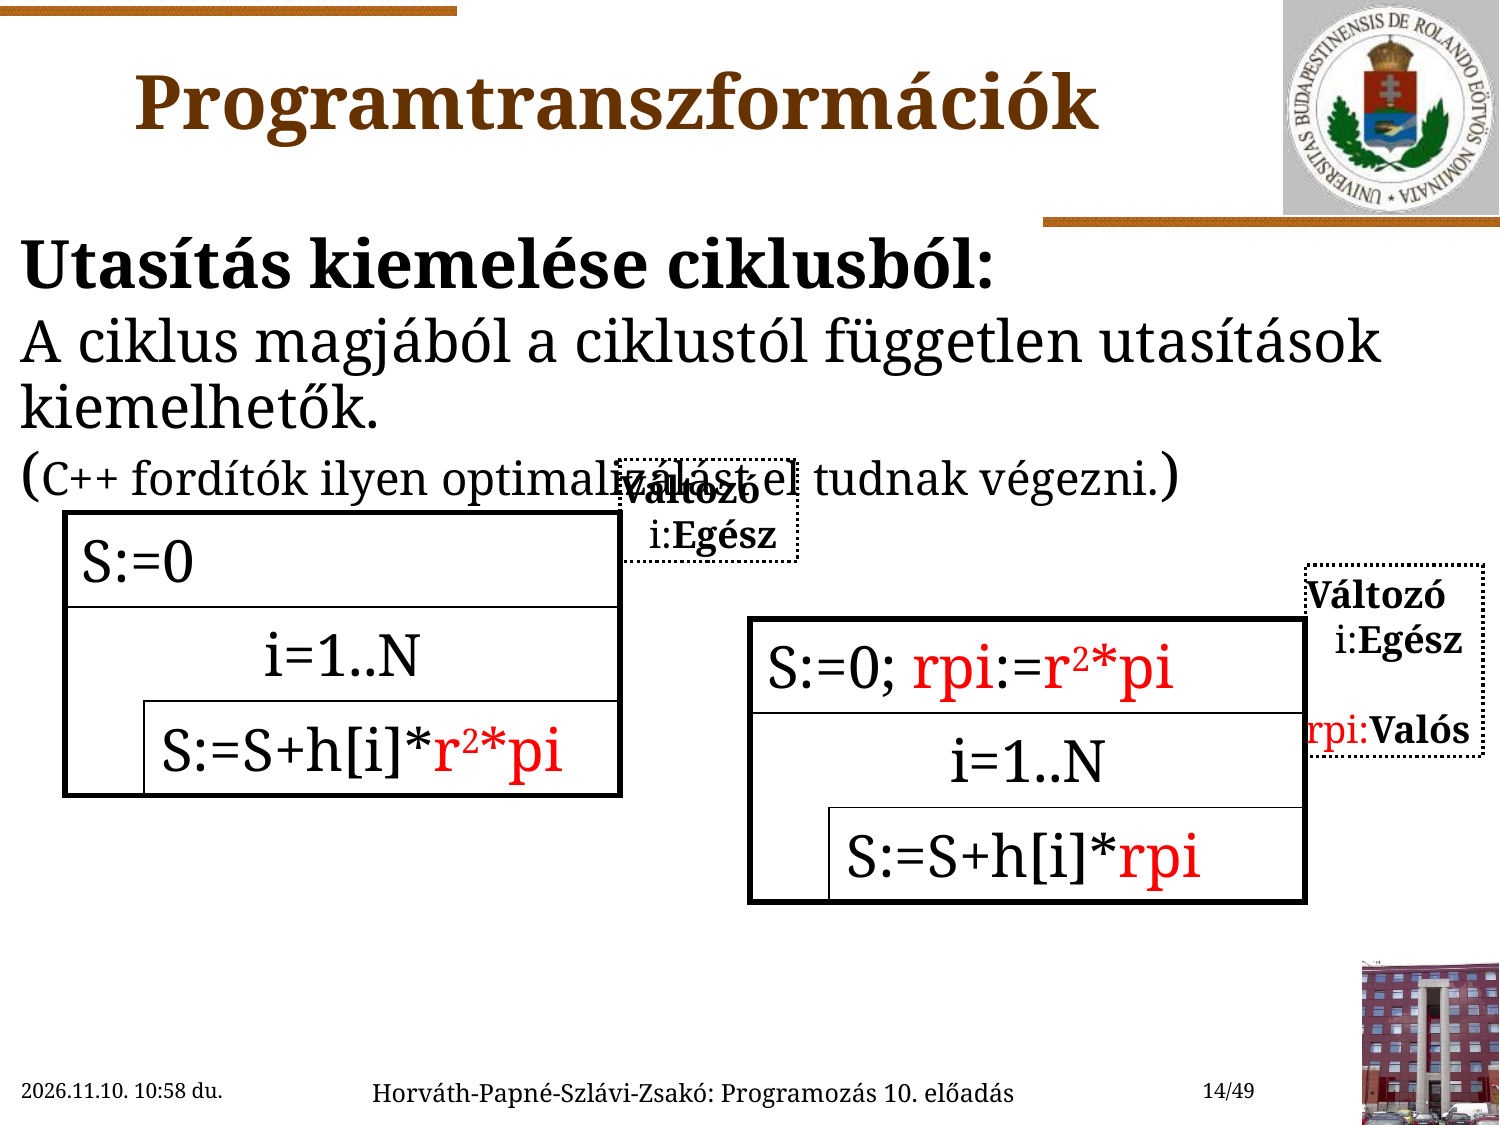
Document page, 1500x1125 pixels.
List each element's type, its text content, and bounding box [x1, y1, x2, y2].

table_cell S:=S+h[i]*rpi [830, 808, 1302, 899]
table_cell i=1..N [68, 608, 617, 701]
table_cell [753, 808, 828, 899]
table_header S:=0 [68, 515, 617, 606]
table_cell i=1..N [753, 714, 1302, 808]
footer Horváth-Papné-Szlávi-Zsakó: Programozás 10. előadás [318, 1070, 1069, 1125]
text_box Változó i:Egész [620, 459, 798, 562]
list Utasítás kiemelése ciklusból: A ciklus magjából a ciklustól független utasítások kiemelhetők. (C++ fordítók ilyen optimalizálást el tudnak végezni.) [5, 220, 1471, 1000]
title Programtranszformációk [0, 14, 1235, 197]
table_header S:=0; rpi:=r2*pi [753, 622, 1302, 712]
table_cell S:=S+h[i]*r2*pi [145, 702, 617, 793]
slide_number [5, 1070, 318, 1125]
slide_number 14/49 [1079, 1070, 1270, 1125]
picture [0, 0, 457, 14]
text_box Változó i:Egész rpi:Valós [1305, 565, 1483, 757]
picture [1362, 961, 1499, 1125]
picture [1043, 0, 1500, 235]
table_cell [68, 701, 143, 793]
